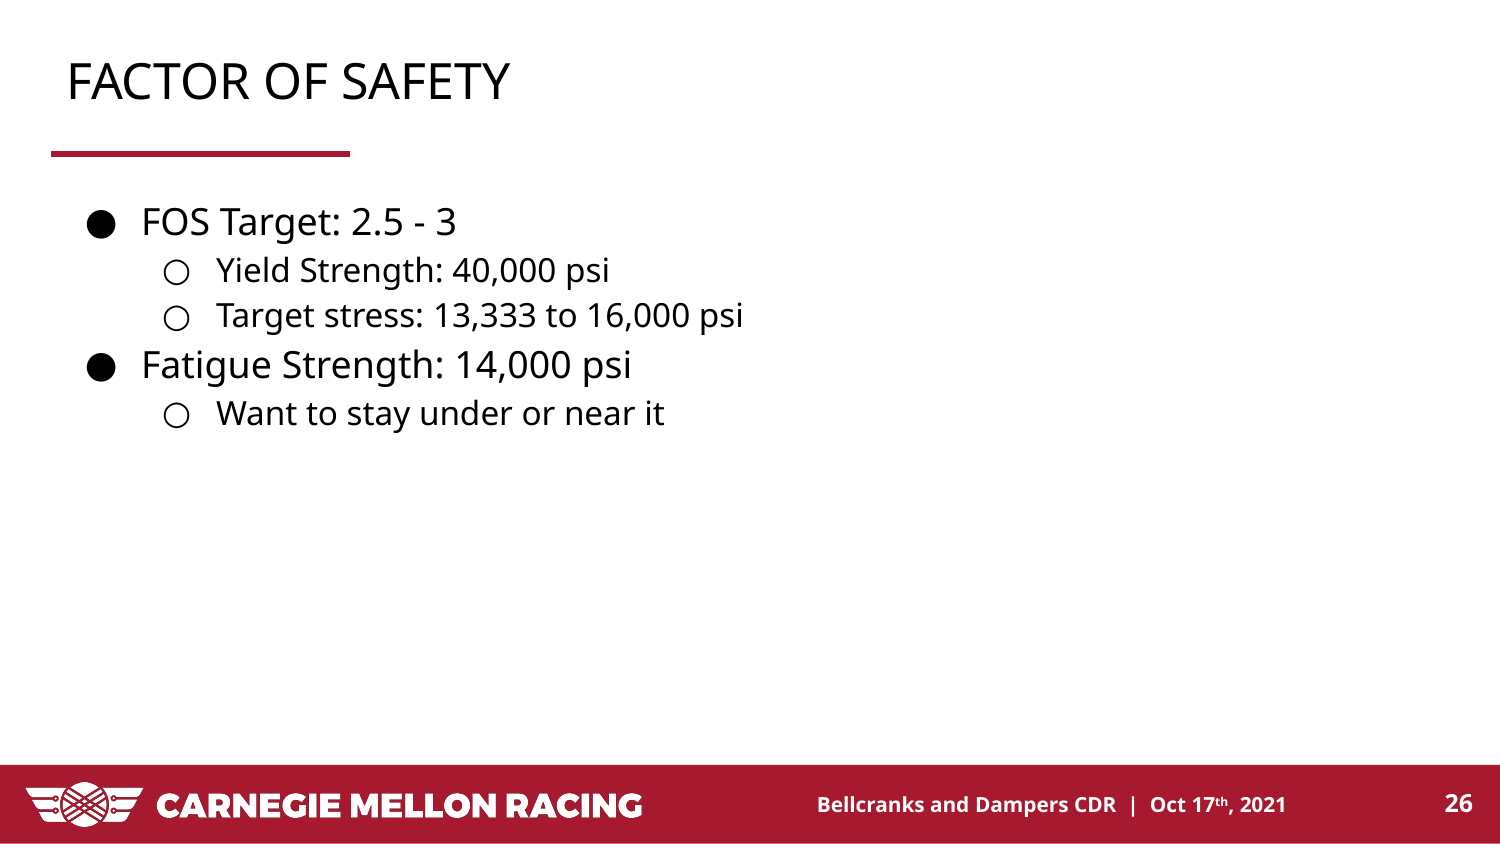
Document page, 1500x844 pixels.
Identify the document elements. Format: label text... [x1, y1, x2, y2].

picture [25, 782, 642, 827]
list FOS Target: 2.5 - 3 Yield Strength: 40,000 psi Target stress: 13,333 to 16,000 psi Fatigue Strength: 14,000 psi Want to stay under or near it [51, 176, 1449, 759]
title FACTOR OF SAFETY [51, 33, 1449, 128]
slide_number ‹#› [1389, 764, 1489, 844]
